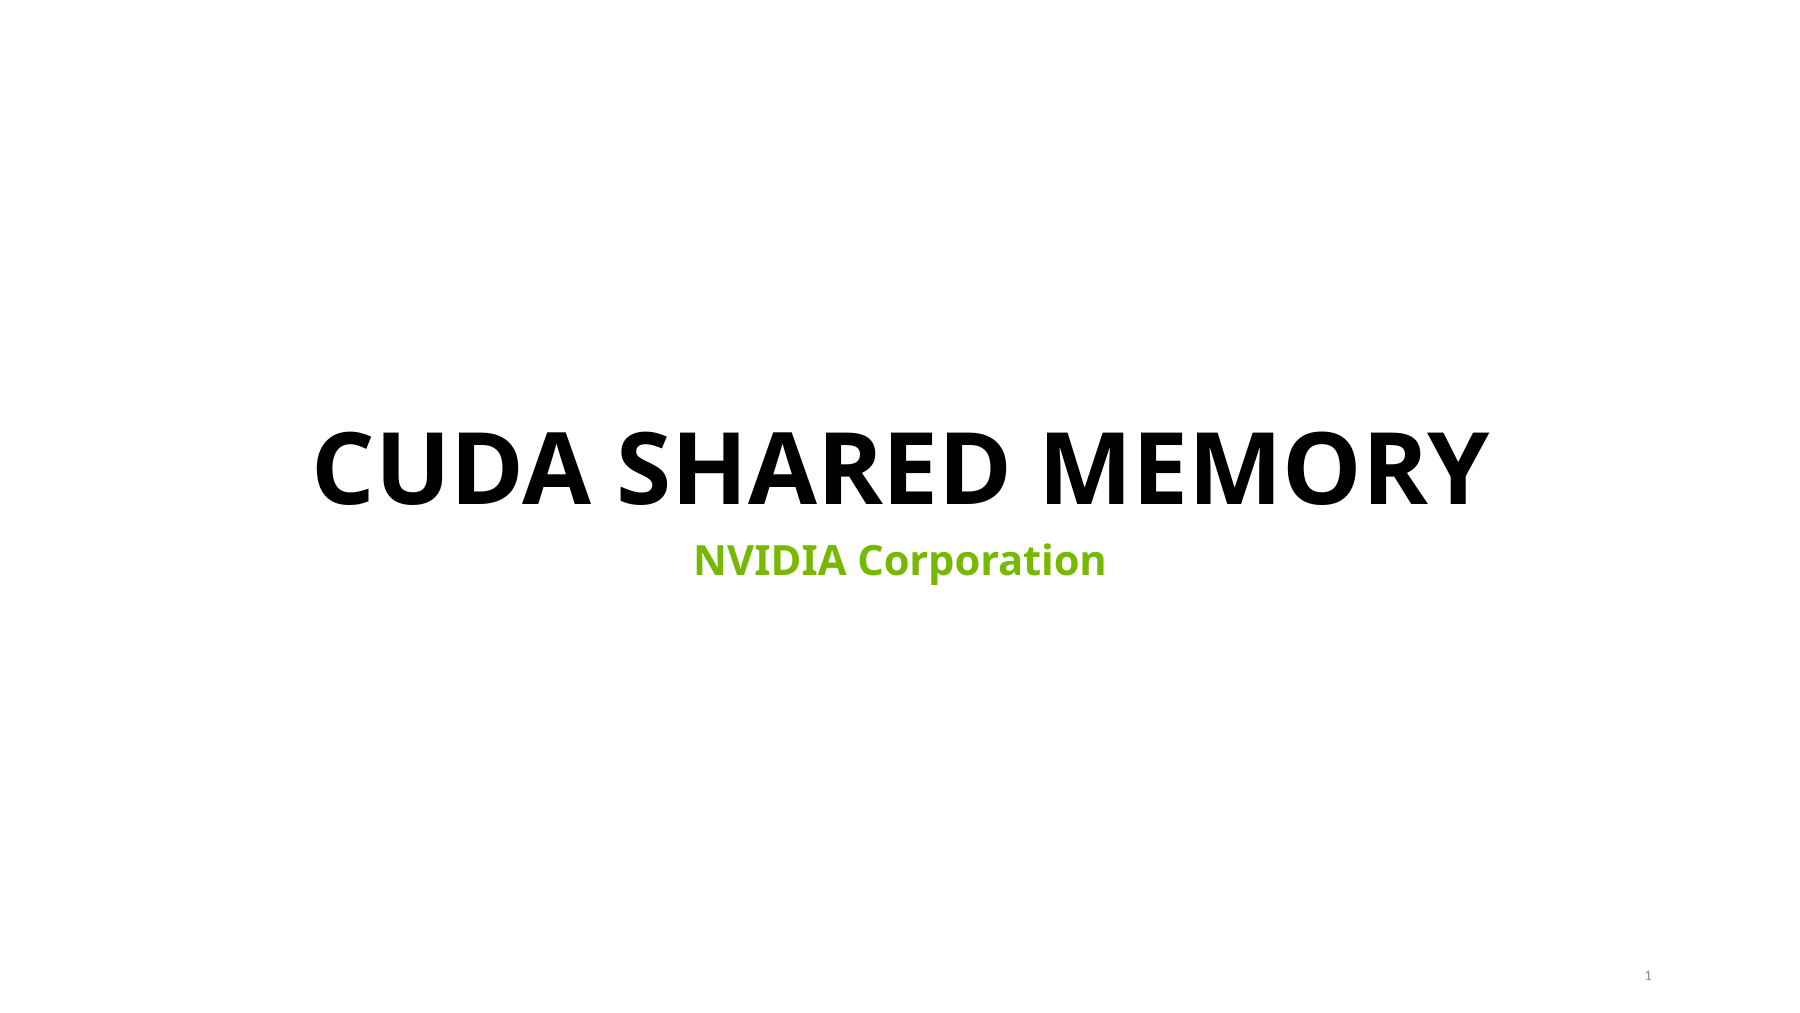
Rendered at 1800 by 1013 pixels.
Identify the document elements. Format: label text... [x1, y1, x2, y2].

subtitle NVIDIA Corporation [225, 531, 1575, 593]
title CUDA SHARED MEMORY [225, 329, 1575, 531]
text_box 1 [1638, 964, 1659, 983]
